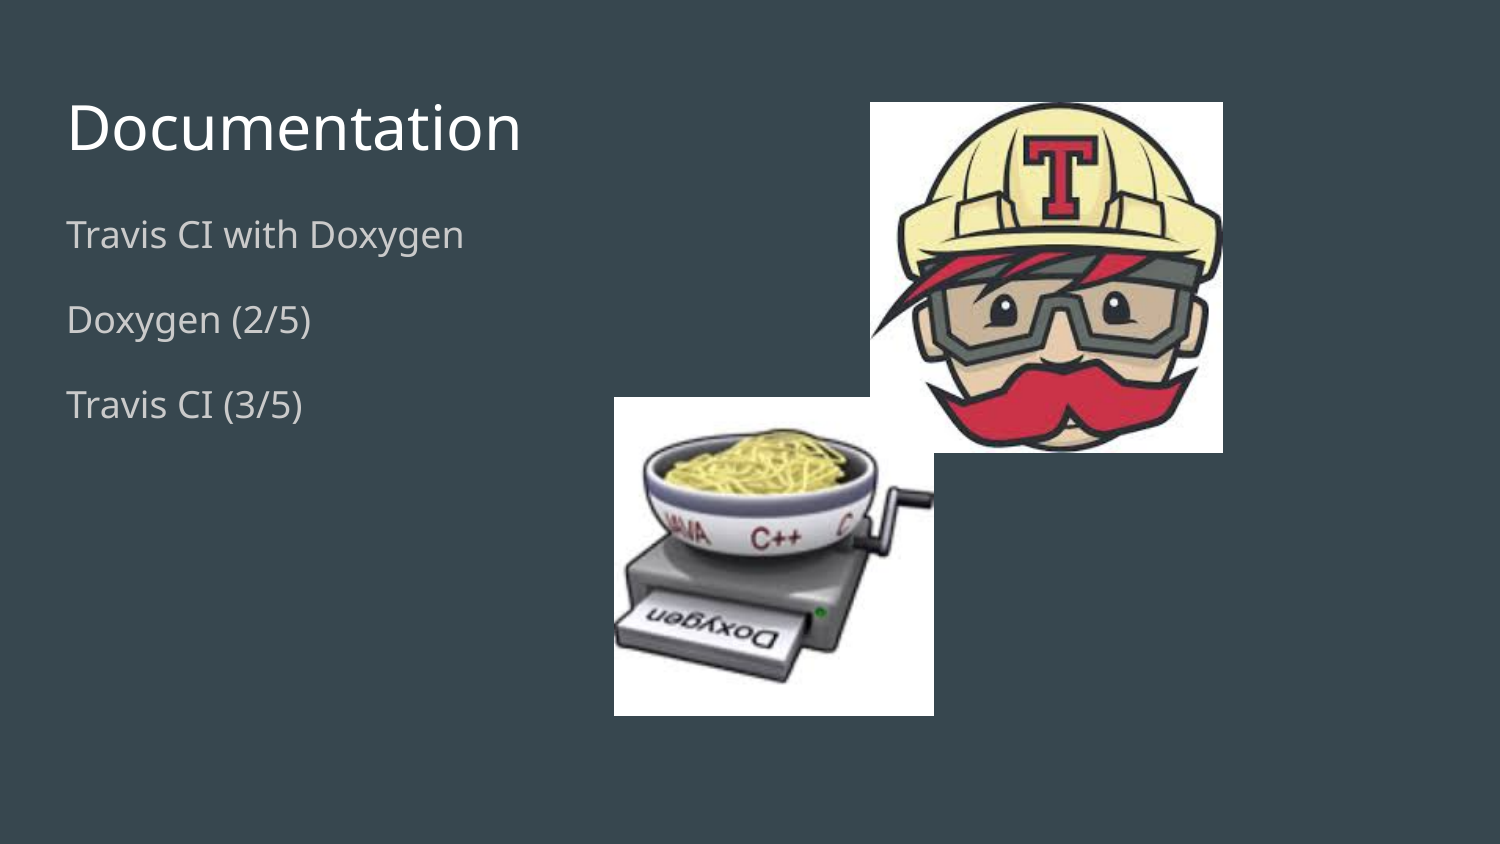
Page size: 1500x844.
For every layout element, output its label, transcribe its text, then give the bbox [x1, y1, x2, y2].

title Documentation [51, 72, 1449, 167]
picture [613, 101, 1223, 717]
list Travis CI with Doxygen Doxygen (2/5) Travis CI (3/5) [51, 189, 1449, 750]
